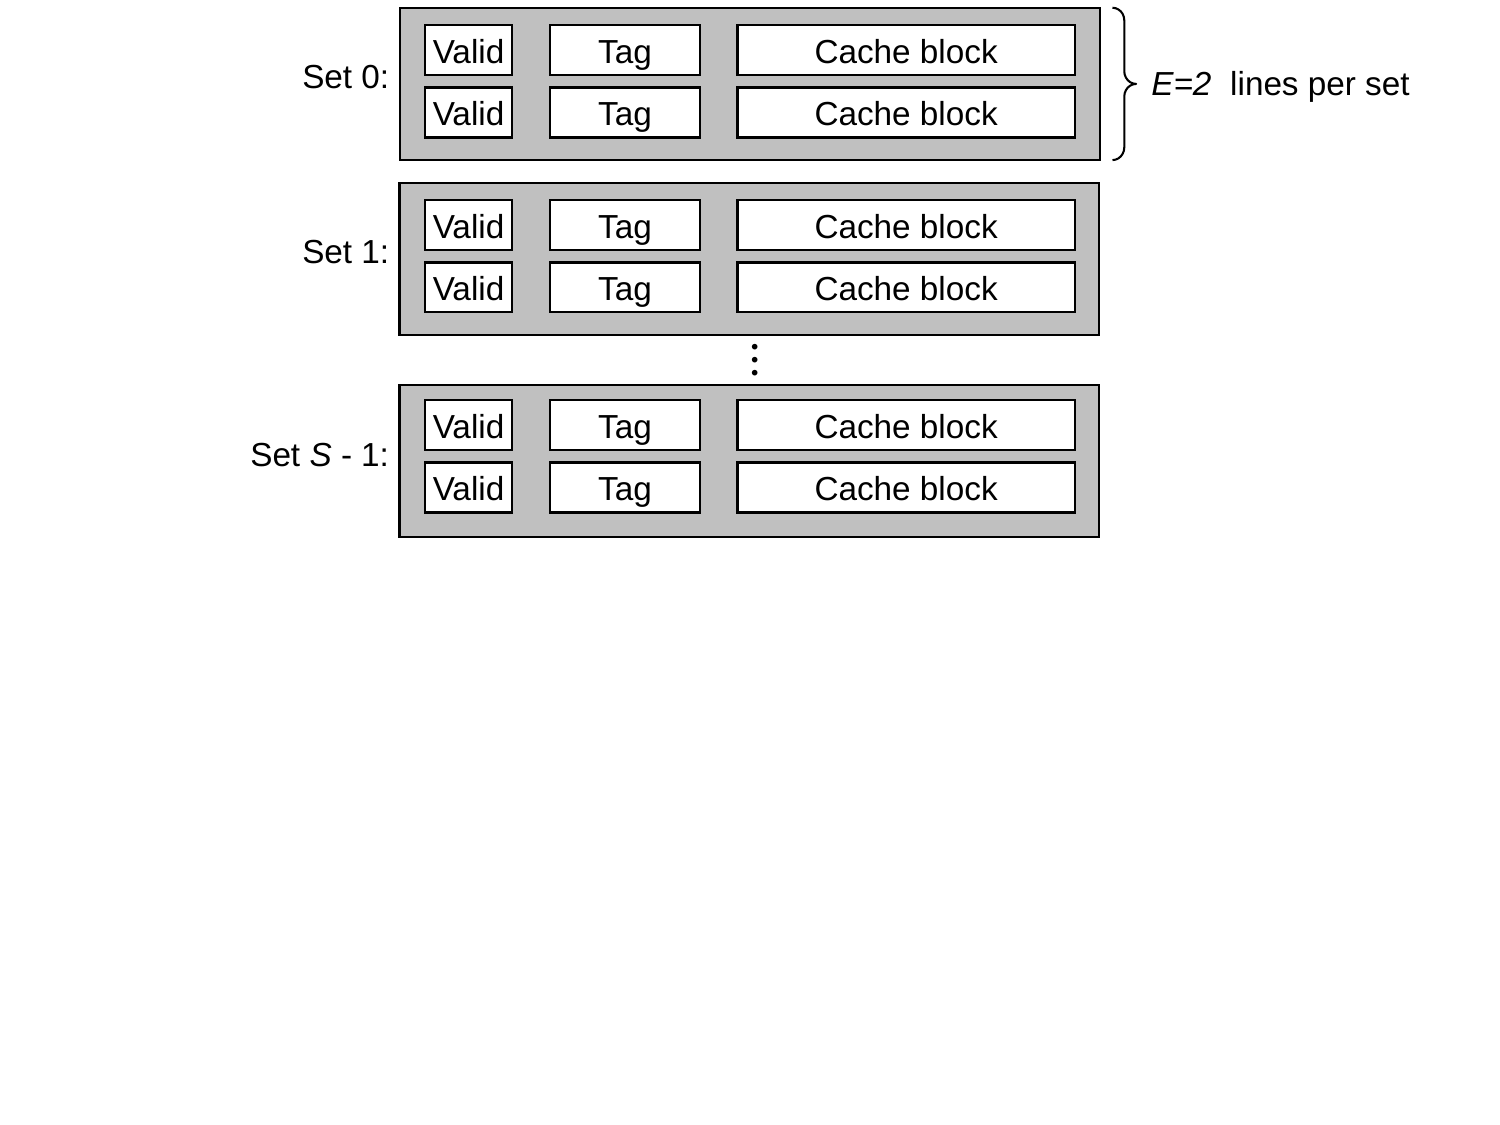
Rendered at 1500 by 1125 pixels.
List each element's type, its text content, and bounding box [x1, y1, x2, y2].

text_box Valid [424, 399, 513, 450]
text_box Cache block [737, 87, 1075, 138]
text_box Valid [424, 262, 513, 313]
text_box Valid [424, 462, 513, 513]
text_box Tag [549, 462, 700, 513]
text_box Cache block [737, 262, 1075, 313]
text_box Cache block [737, 399, 1075, 450]
text_box [399, 385, 1100, 538]
text_box Tag [549, 24, 700, 75]
text_box Tag [549, 262, 700, 313]
text_box Set 0: [287, 47, 405, 103]
text_box • • • [699, 335, 813, 386]
text_box Set S - 1: [235, 425, 404, 480]
text_box Tag [549, 200, 700, 250]
text_box Cache block [737, 24, 1075, 75]
text_box [1112, 7, 1136, 161]
text_box E=2 lines per set [1136, 55, 1425, 110]
text_box Cache block [737, 462, 1075, 513]
text_box Set 1: [287, 222, 405, 278]
text_box Valid [424, 200, 513, 250]
text_box [399, 7, 1100, 161]
text_box Tag [549, 87, 700, 138]
text_box Valid [424, 24, 513, 75]
text_box Valid [424, 87, 513, 138]
text_box [399, 182, 1100, 336]
text_box Tag [549, 399, 700, 450]
text_box Cache block [737, 200, 1075, 250]
